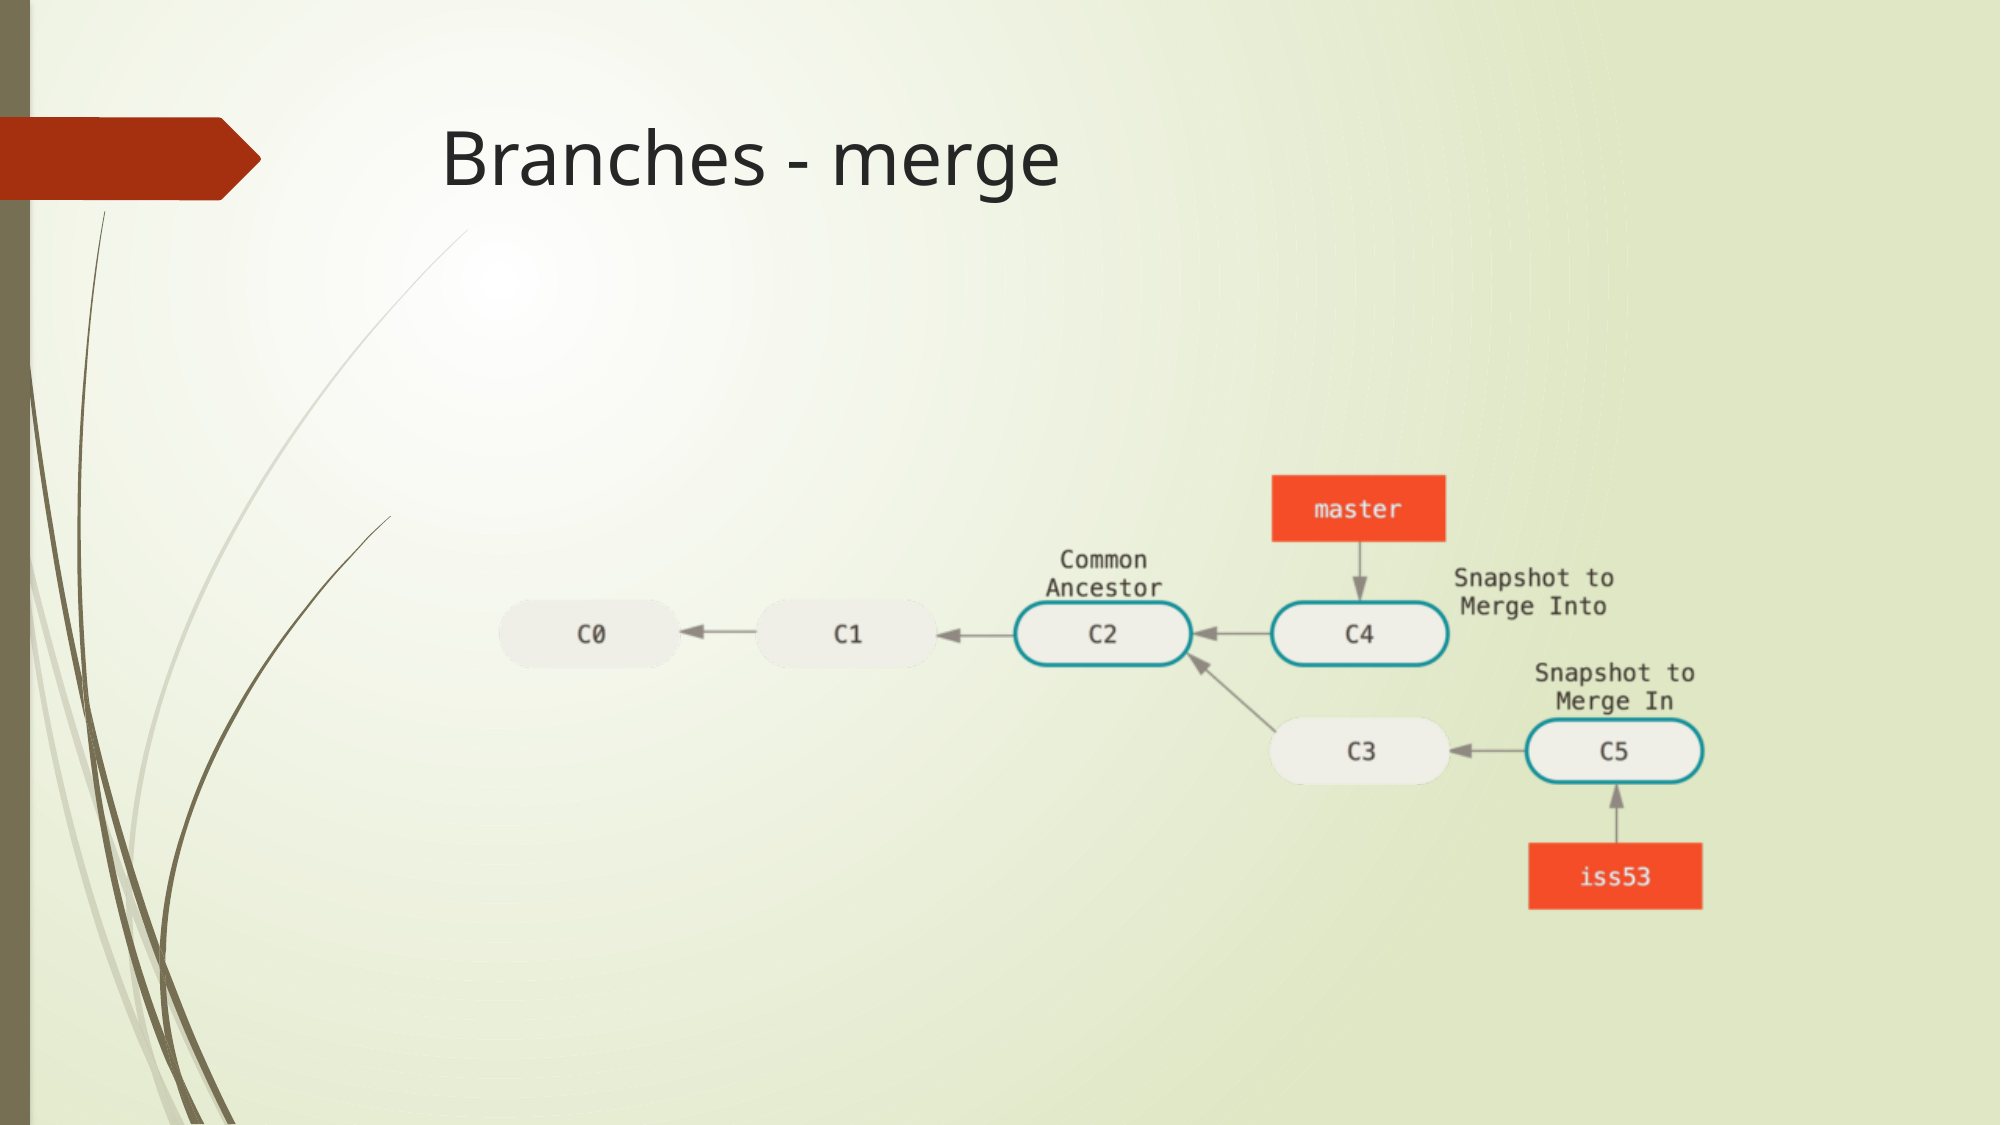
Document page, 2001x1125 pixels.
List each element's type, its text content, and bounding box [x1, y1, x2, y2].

picture [476, 336, 1727, 932]
title Branches - merge [425, 102, 1888, 313]
